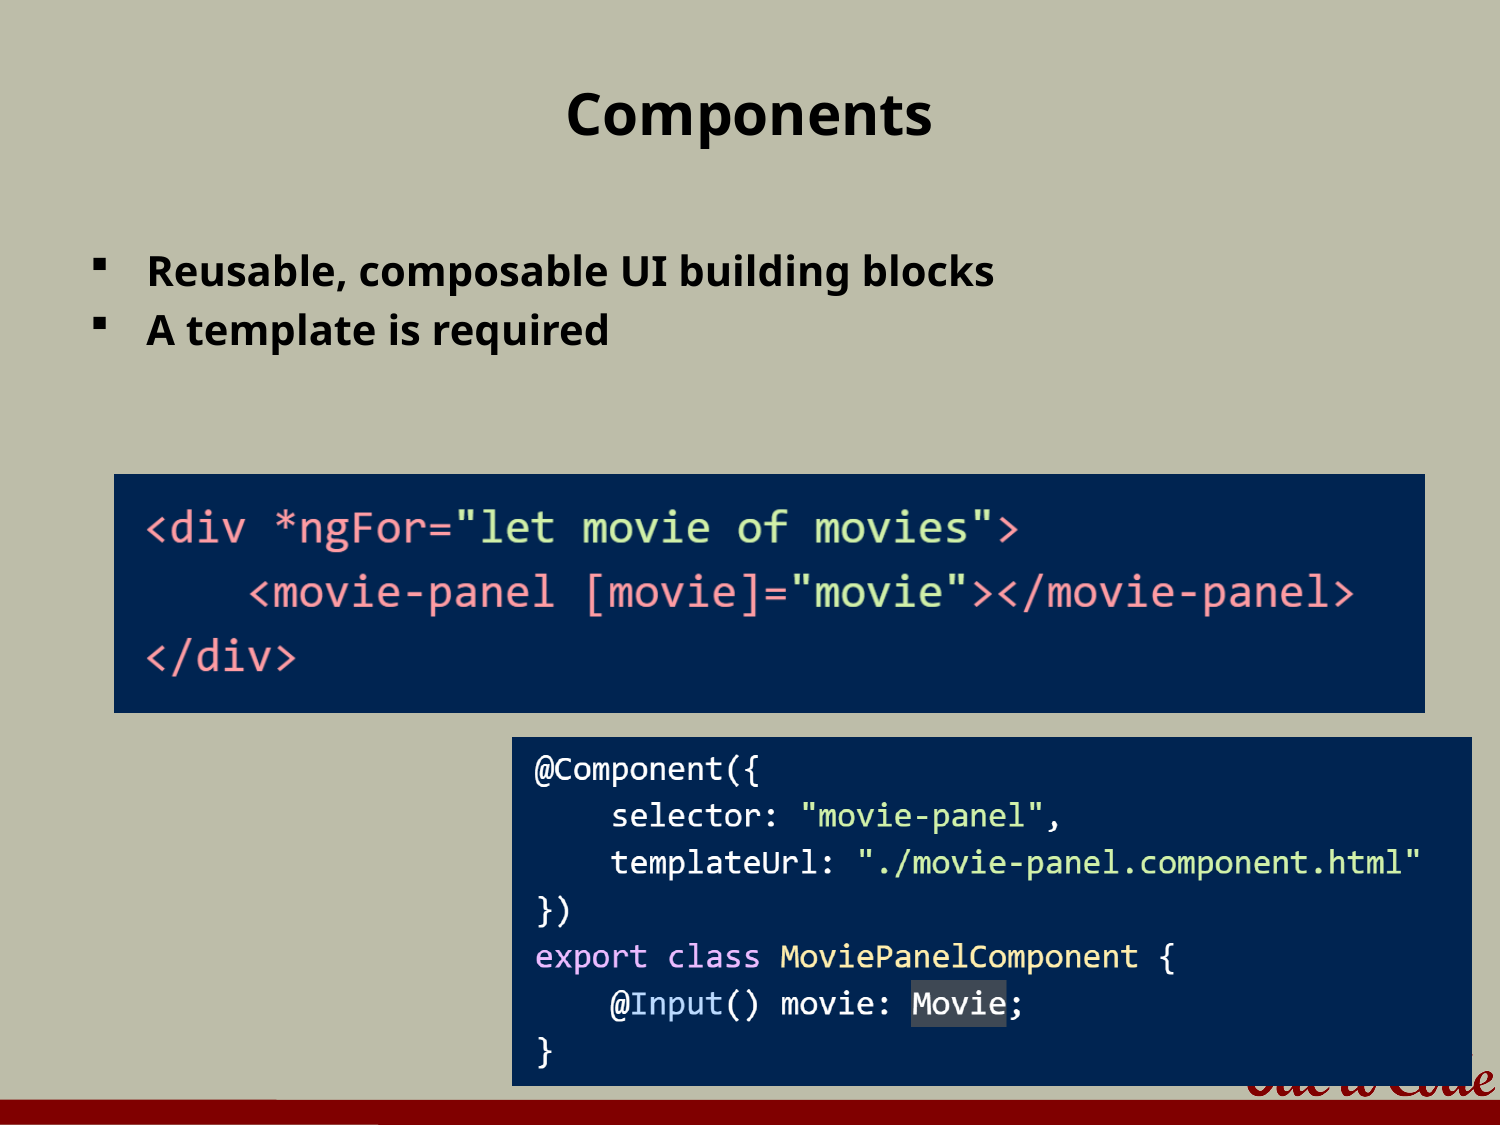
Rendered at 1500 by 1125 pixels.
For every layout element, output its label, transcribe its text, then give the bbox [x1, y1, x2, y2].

list Reusable, composable UI building blocks A template is required [74, 237, 1426, 976]
picture [114, 474, 1425, 713]
picture [512, 737, 1500, 1125]
title Components [74, 49, 1426, 176]
